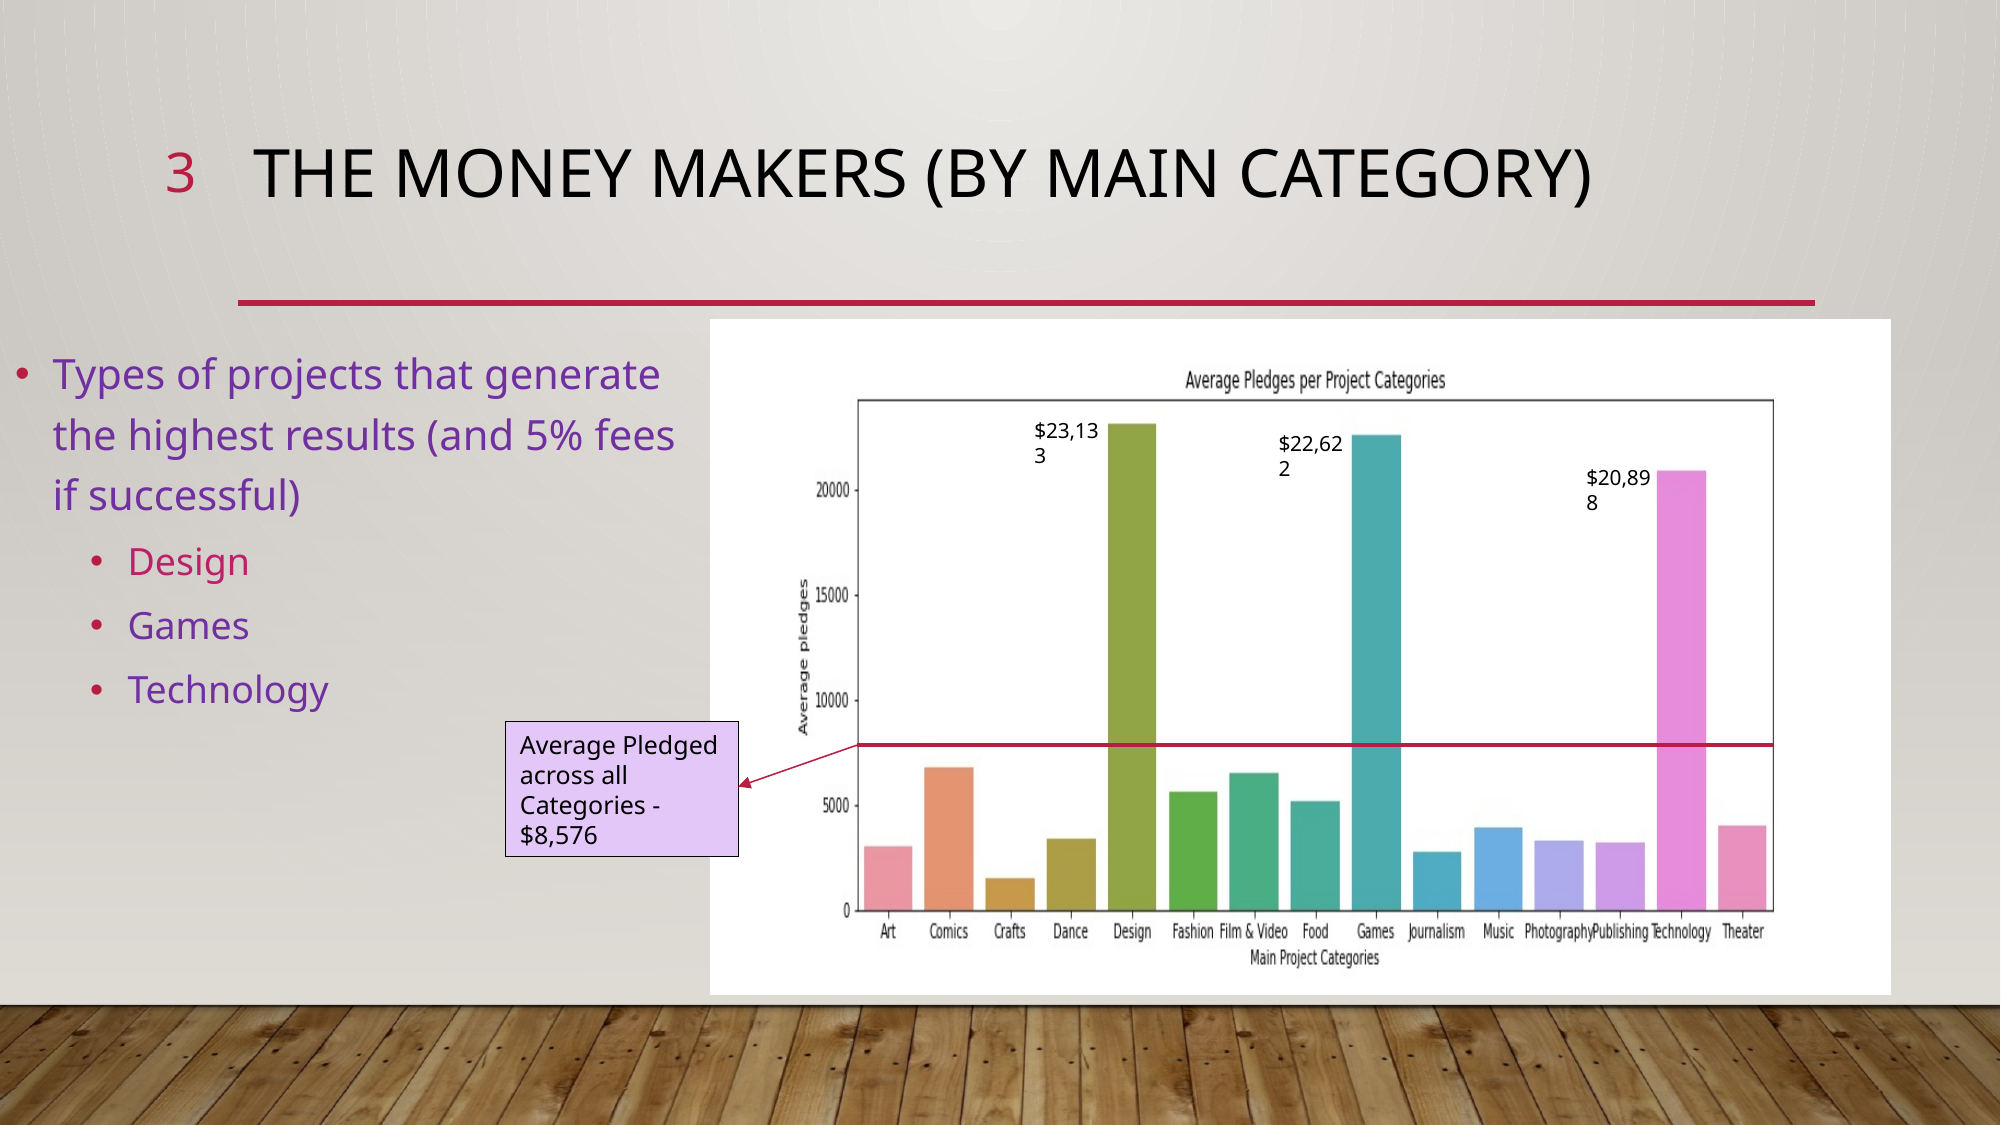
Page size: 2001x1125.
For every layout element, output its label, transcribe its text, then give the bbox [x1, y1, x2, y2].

picture [710, 318, 1891, 995]
slide_number 3 [78, 131, 212, 214]
text_box Average Pledged across all Categories - $8,576 [505, 721, 710, 857]
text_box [737, 744, 858, 787]
title THE MONEY MAKERS (by main category) [238, 131, 1814, 305]
picture [0, 1005, 2000, 1125]
list Types of projects that generate the highest results (and 5% fees if successful) Design Games Technology [0, 330, 710, 897]
